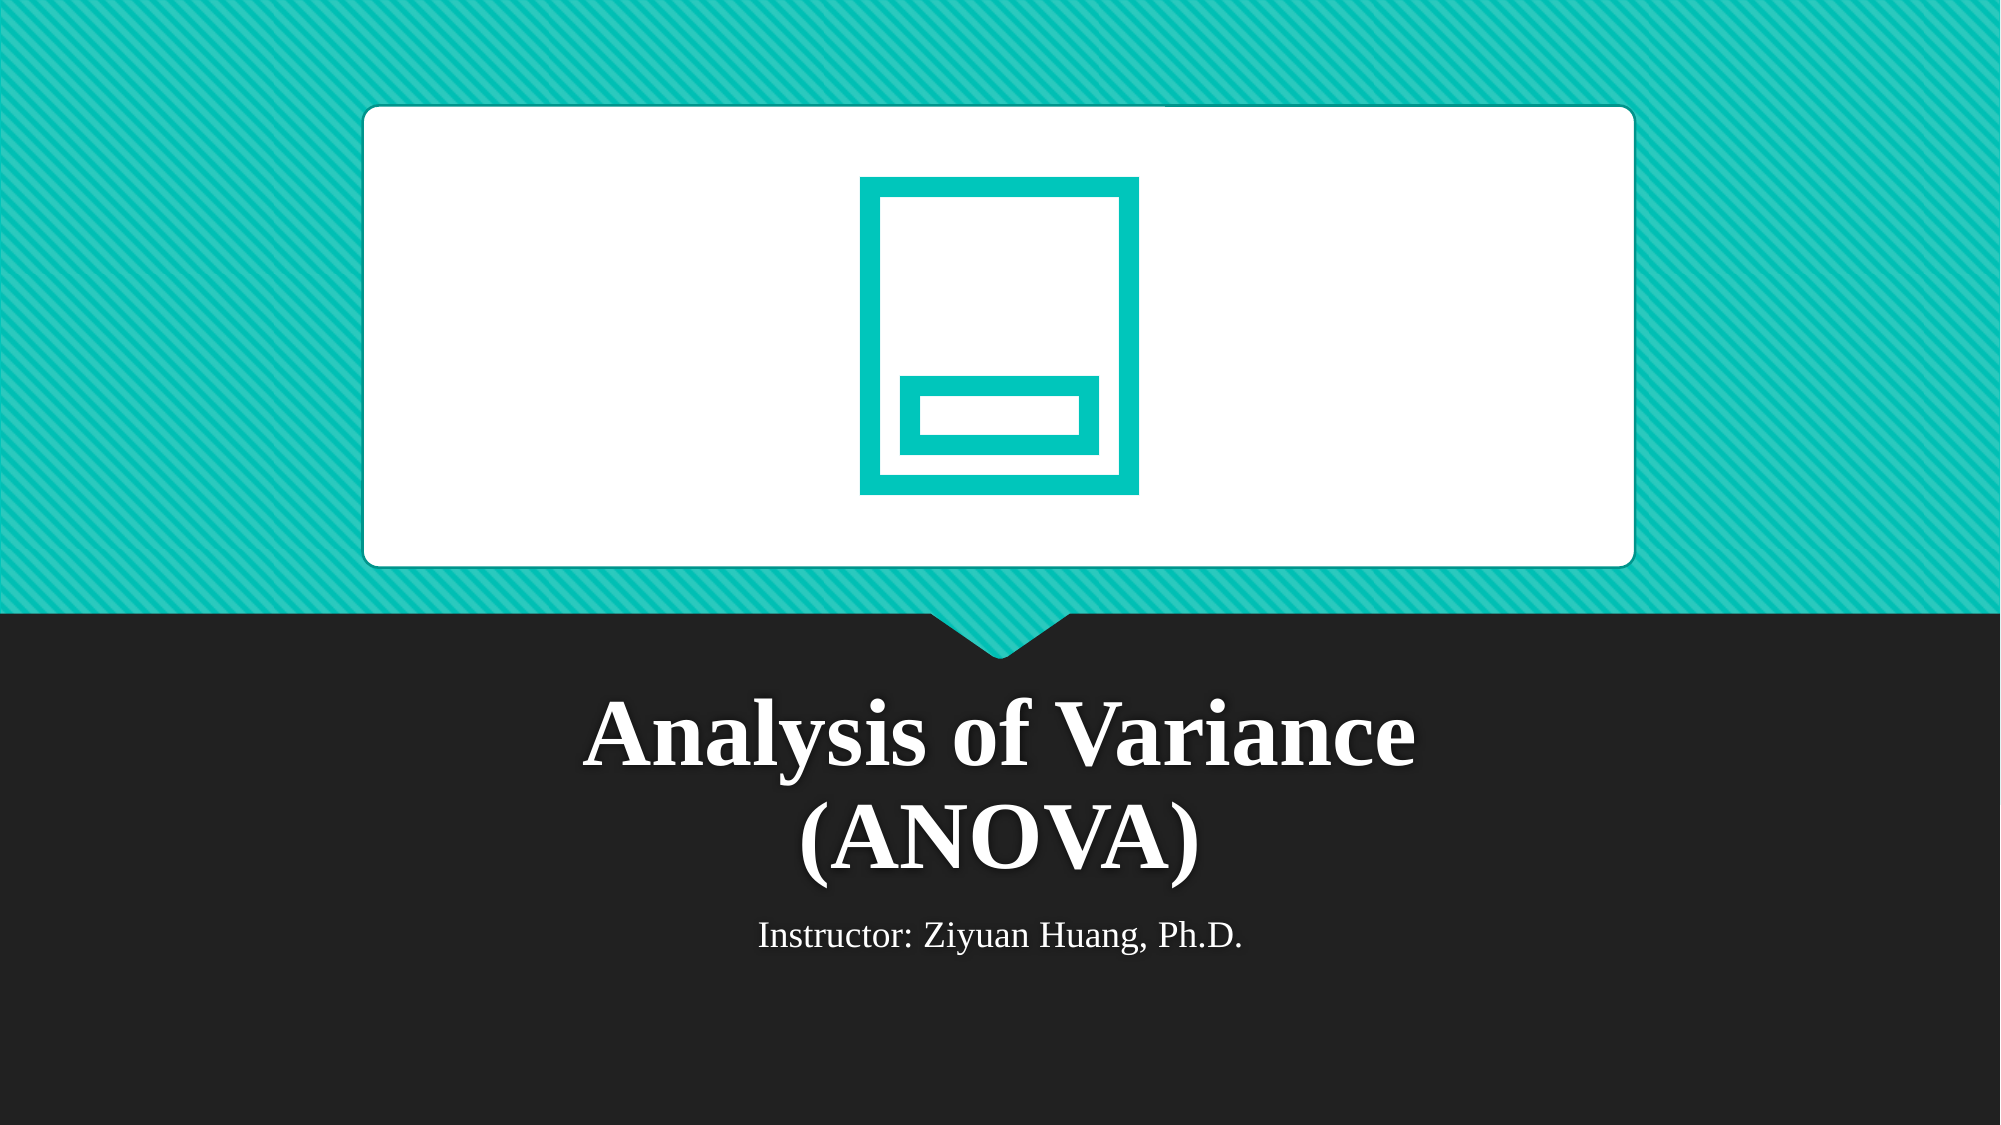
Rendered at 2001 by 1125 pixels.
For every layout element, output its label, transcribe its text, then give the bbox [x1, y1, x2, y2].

text_box [0, 612, 2000, 1125]
picture [808, 144, 1190, 526]
title Analysis of Variance (ANOVA) [132, 669, 1868, 898]
text_box [361, 104, 1637, 569]
subtitle Instructor: Ziyuan Huang, Ph.D. [208, 902, 1794, 1005]
